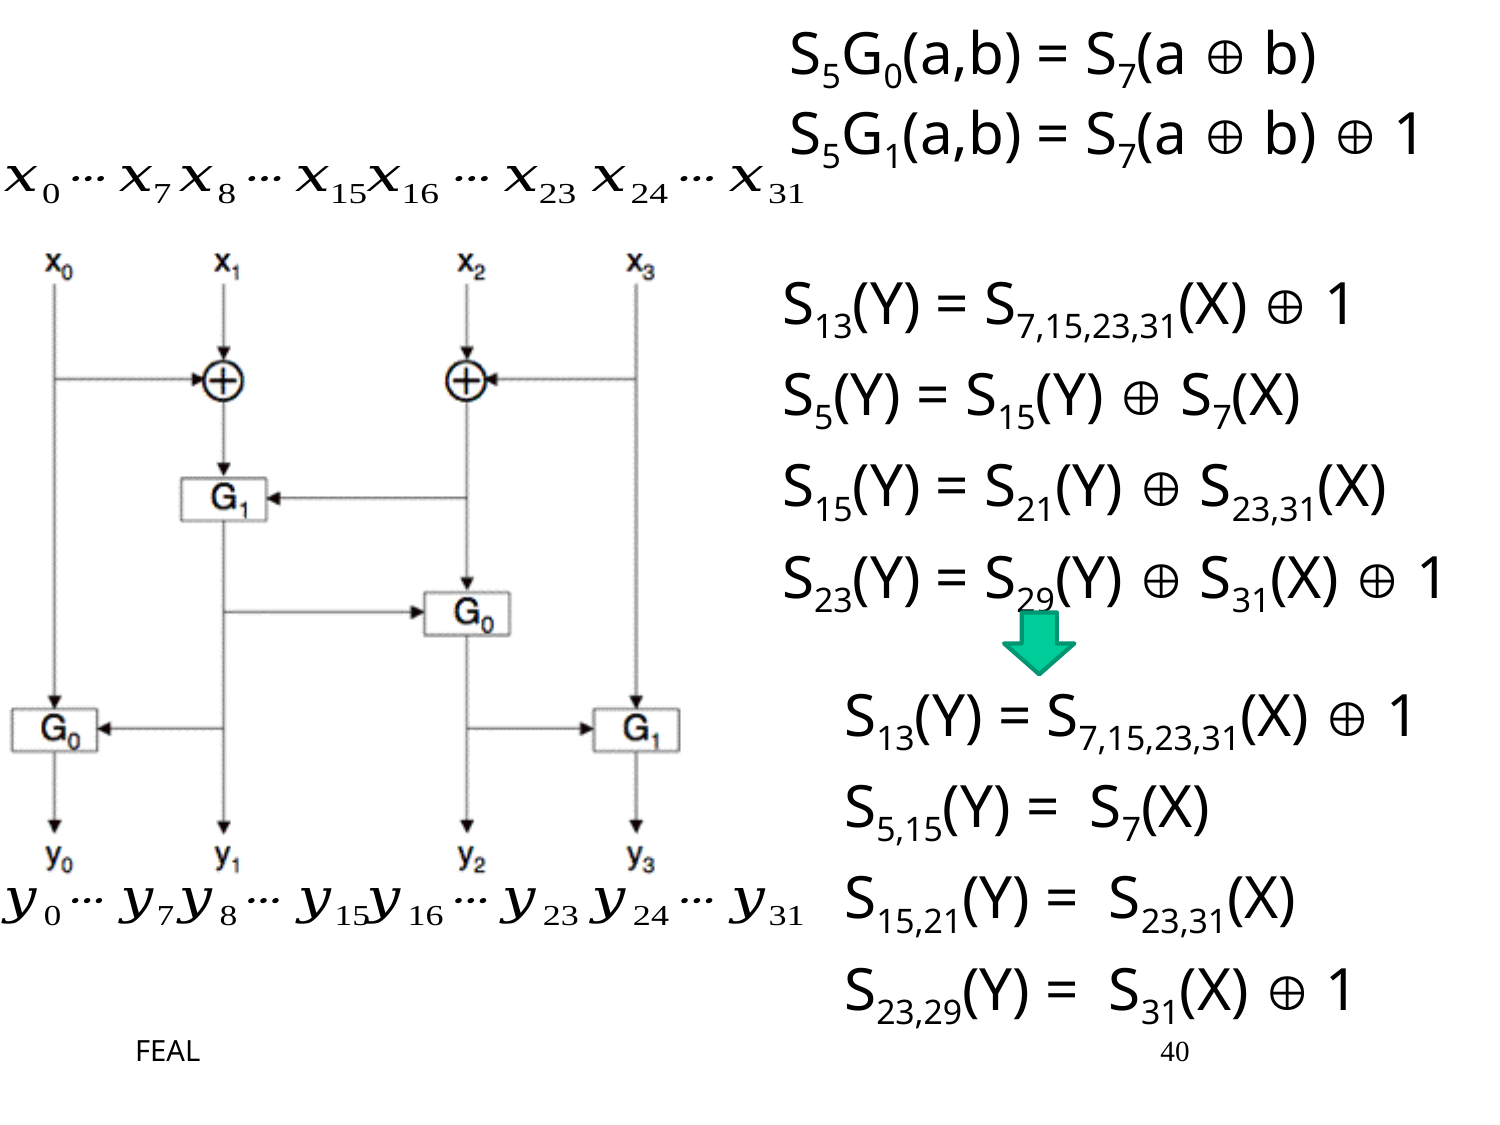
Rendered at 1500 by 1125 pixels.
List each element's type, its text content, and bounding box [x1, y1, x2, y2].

text_box [1002, 610, 1077, 676]
text_box S5G0(a,b) = S7(a  b) S5G1(a,b) = S7(a  b)  1 [774, 8, 1500, 183]
picture [0, 238, 691, 890]
text_box S13(Y) = S7,15,23,31(X)  1 S5(Y) = S15(Y)  S7(X) S15(Y) = S21(Y)  S23,31(X) S23(Y) = S29(Y)  S31(X)  1 [695, 258, 1500, 721]
text_box S13(Y) = S7,15,23,31(X)  1 S5,15(Y) = S7(X) S15,21(Y) = S23,31(X) S23,29(Y) = S31(X)  1 [757, 670, 1463, 1125]
footer FEAL 40 [112, 1024, 757, 1101]
